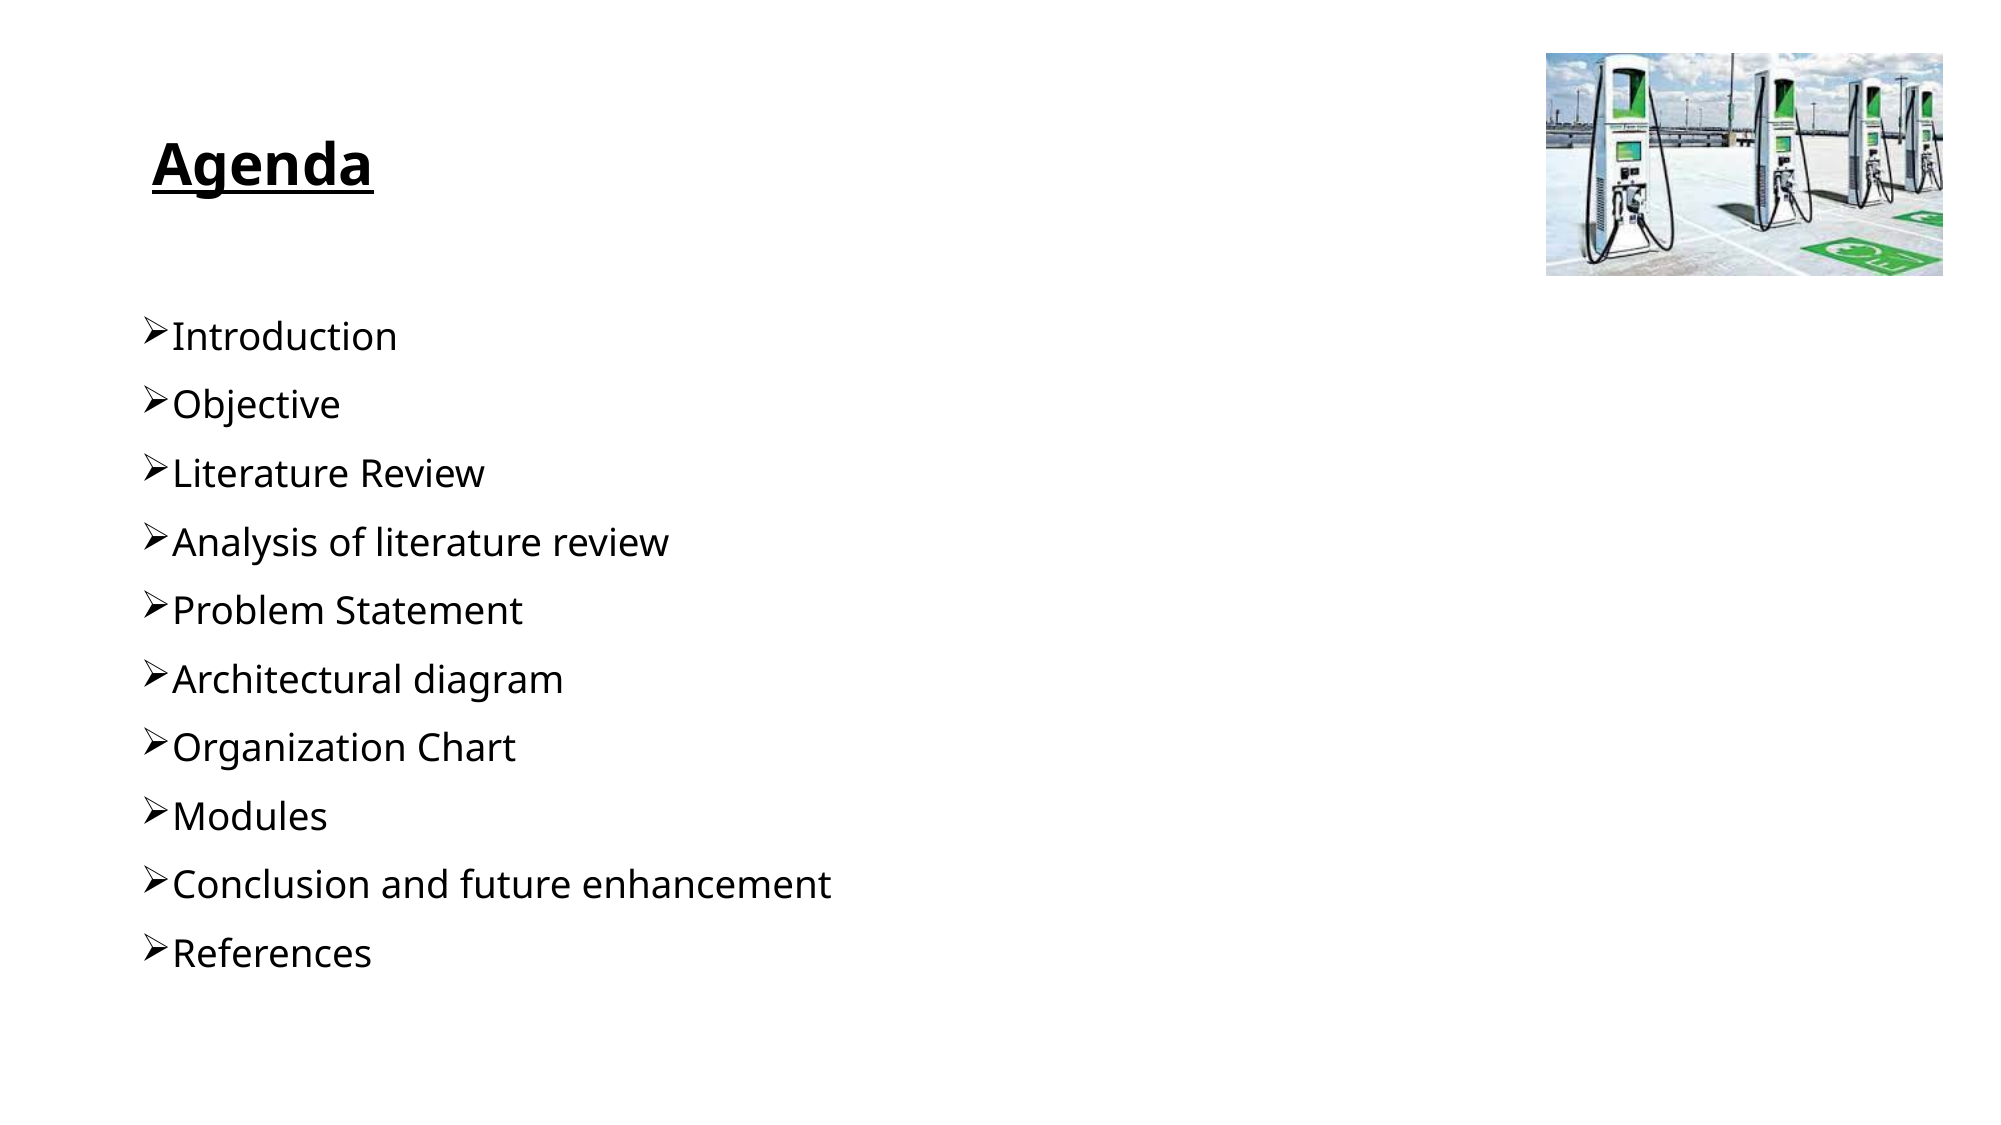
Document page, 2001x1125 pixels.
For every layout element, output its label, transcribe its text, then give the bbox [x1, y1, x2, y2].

list Introduction Objective Literature Review Analysis of literature review Problem Statement Architectural diagram Organization Chart Modules Conclusion and future enhancement References [125, 233, 1851, 991]
title Agenda [137, 55, 1546, 233]
picture [1546, 53, 1943, 276]
